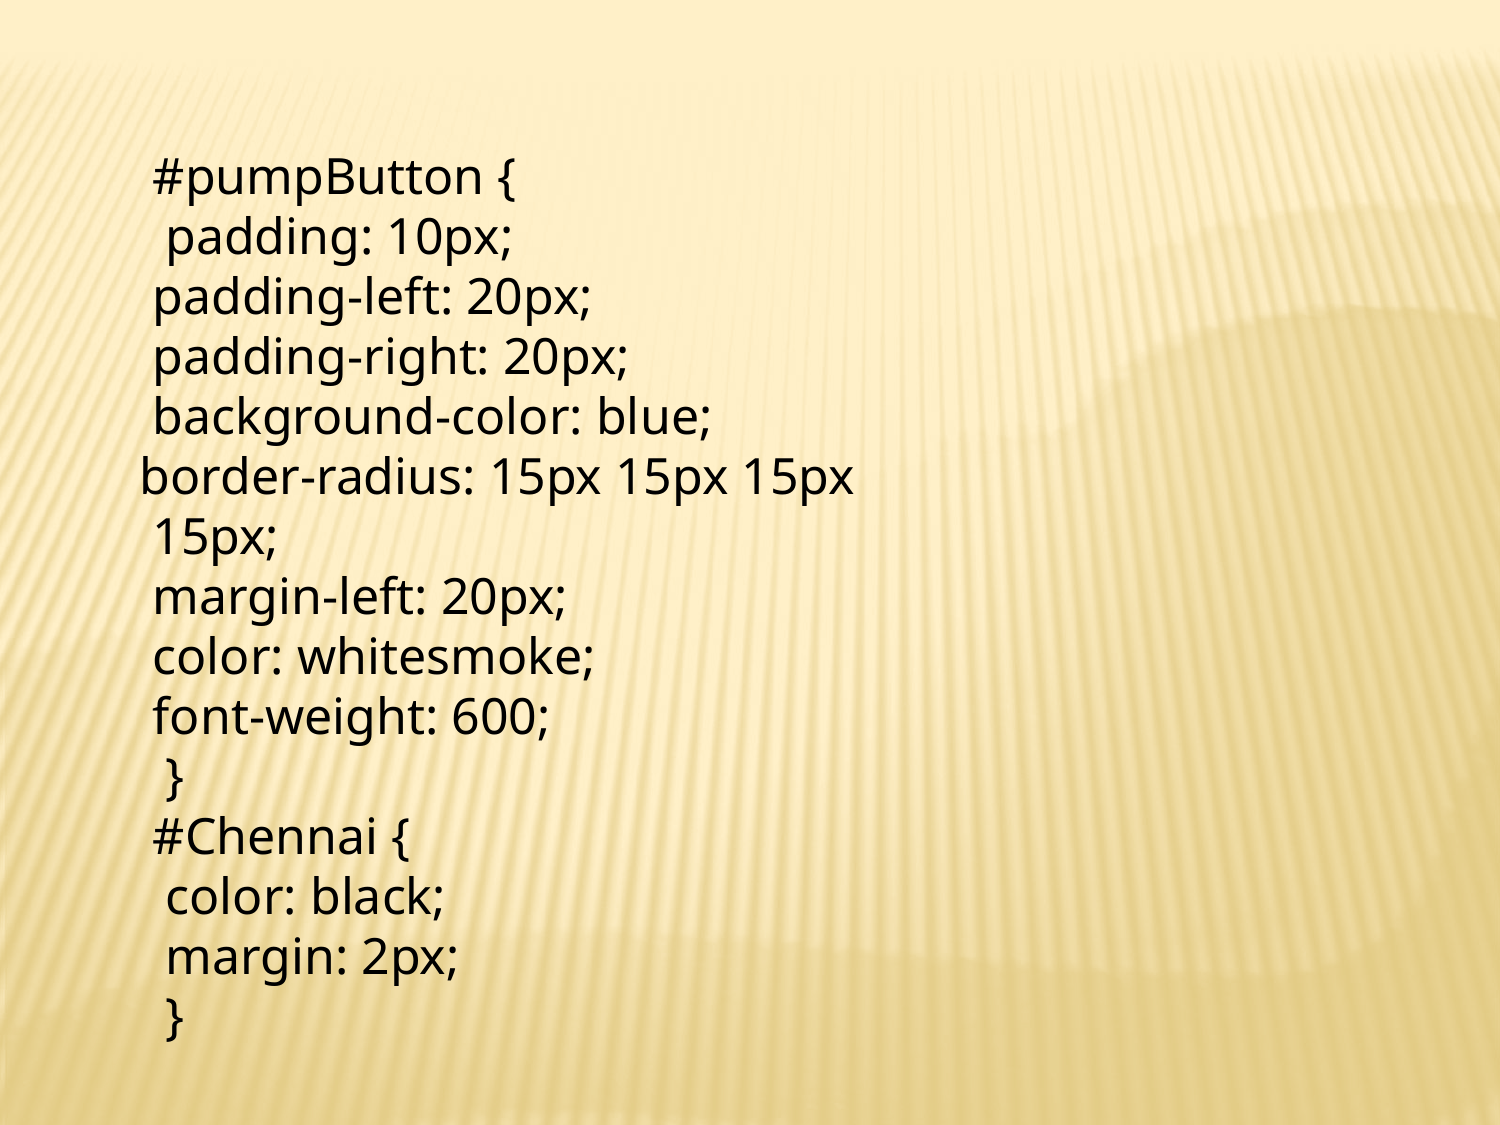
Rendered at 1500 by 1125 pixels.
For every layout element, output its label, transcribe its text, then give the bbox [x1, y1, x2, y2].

text_box #pumpButton { padding: 10px; padding-left: 20px; padding-right: 20px; background-color: blue; border-radius: 15px 15px 15px 15px; margin-left: 20px; color: whitesmoke; font-weight: 600; } #Chennai { color: black; margin: 2px; } [124, 137, 1113, 1053]
